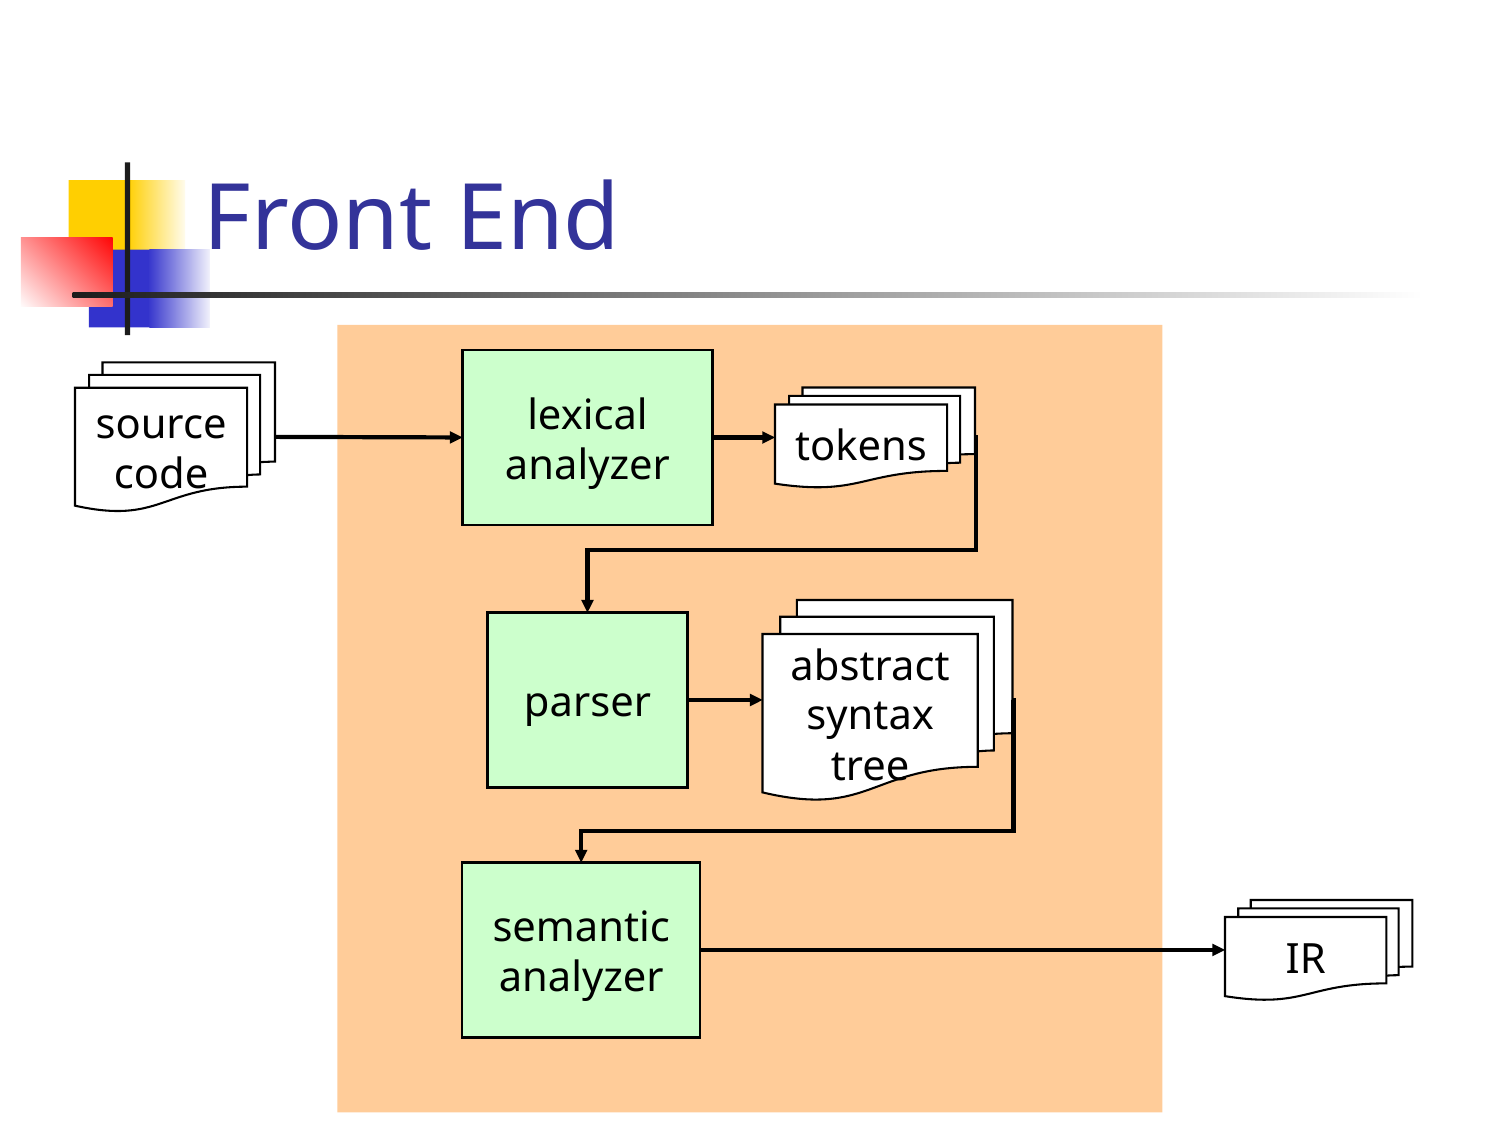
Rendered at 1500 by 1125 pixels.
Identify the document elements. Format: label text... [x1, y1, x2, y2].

text_box parser [487, 612, 688, 788]
text_box tokens [774, 387, 976, 436]
text_box source code [75, 362, 276, 511]
text_box abstract syntax tree [762, 600, 1013, 699]
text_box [587, 437, 976, 613]
text_box [337, 324, 1163, 948]
text_box lexical analyzer [462, 350, 713, 526]
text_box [581, 699, 1013, 863]
title Front End [188, 35, 1468, 275]
text_box IR [1224, 900, 1413, 1000]
text_box [337, 444, 1163, 1113]
text_box semantic analyzer [462, 862, 700, 1038]
